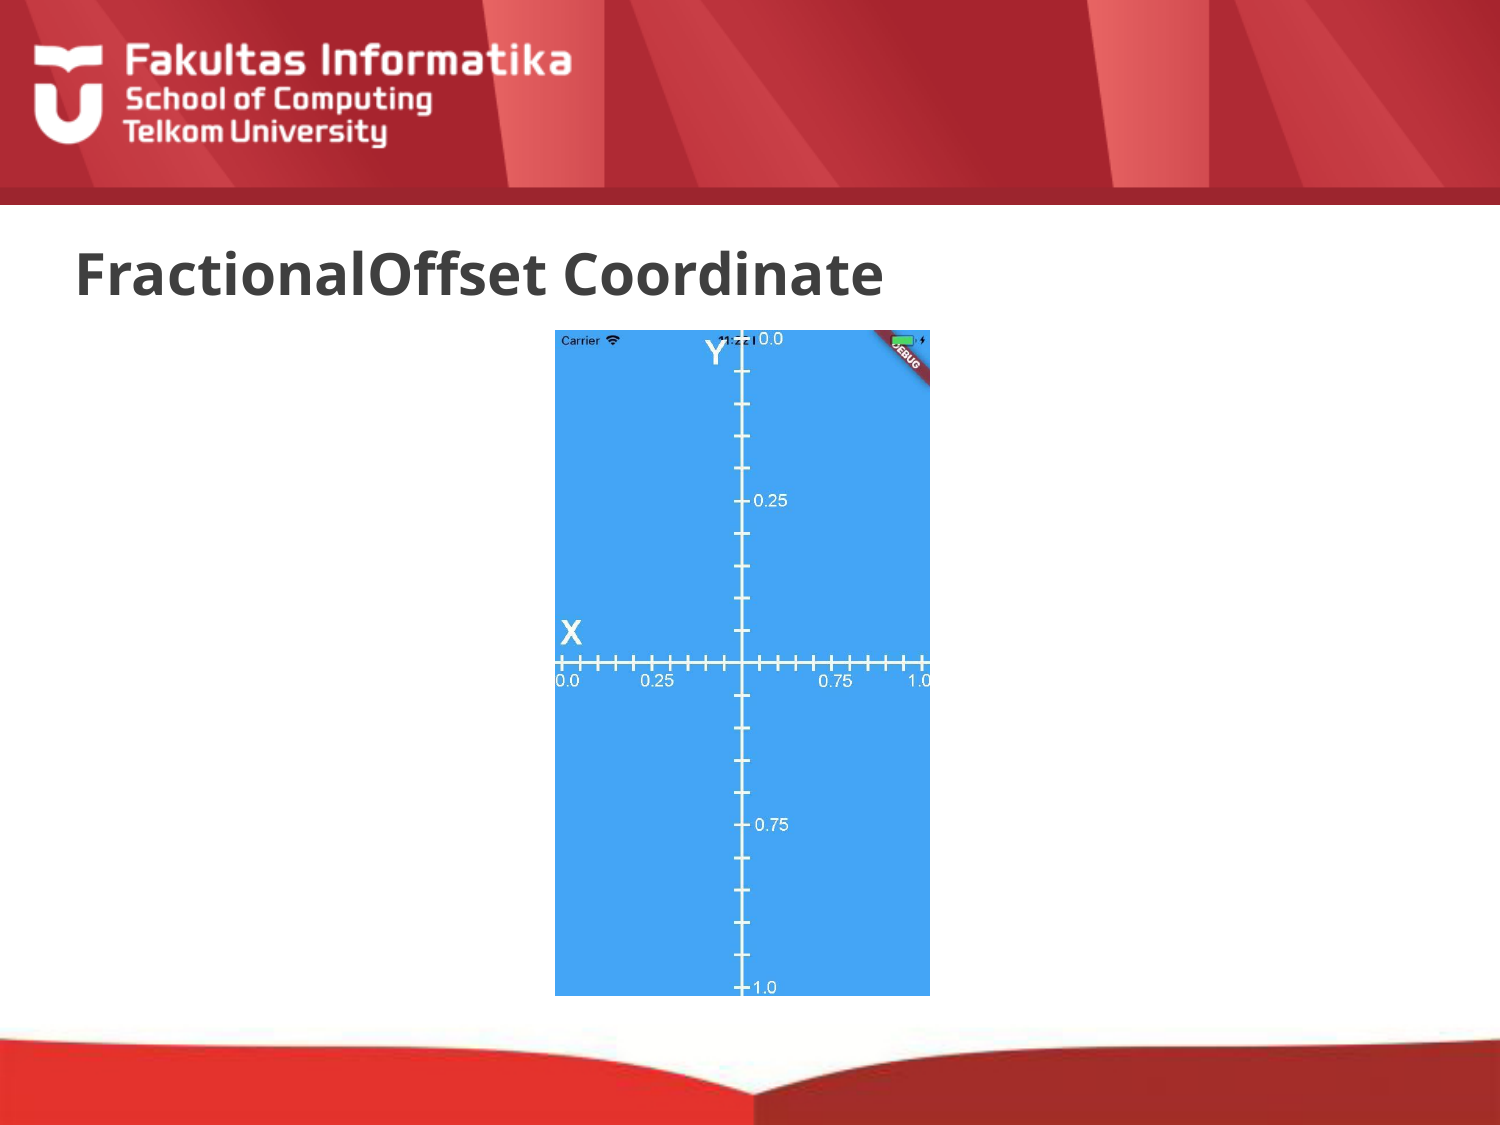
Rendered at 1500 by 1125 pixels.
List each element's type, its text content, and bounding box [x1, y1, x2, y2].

picture [0, 1024, 1500, 1125]
title FractionalOffset Coordinate [59, 219, 1426, 325]
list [555, 330, 931, 996]
picture [0, 0, 1500, 205]
